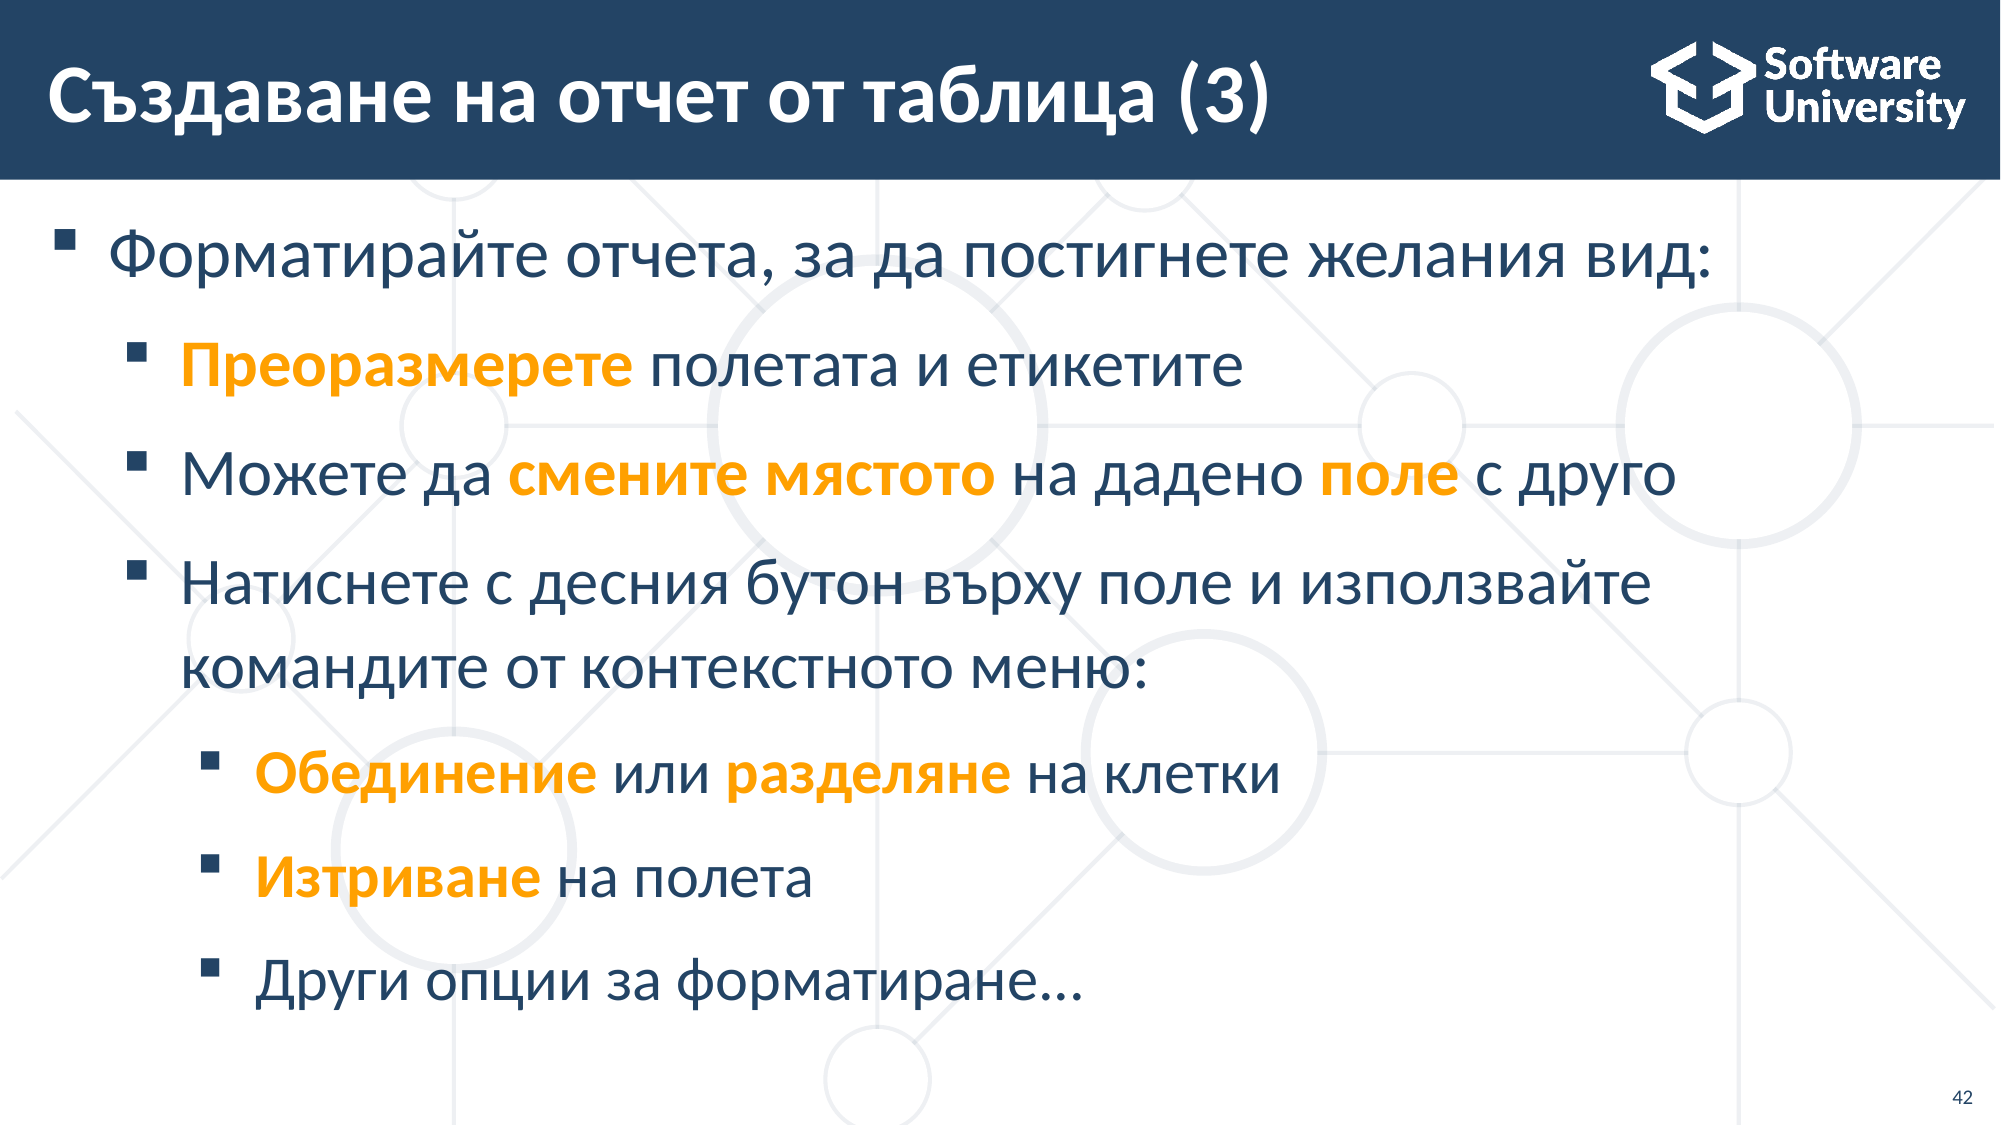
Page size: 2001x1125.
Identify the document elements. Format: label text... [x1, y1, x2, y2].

slide_number 42 [1927, 1067, 1989, 1117]
title Създаване на отчет от таблица (3) [31, 16, 1625, 162]
picture [1651, 41, 1966, 134]
list Форматирайте отчета, за да постигнете желания вид: Преоразмерете полетата и етикетите Можете да смените мястото на дадено поле с друго Натиснете с десния бутон върху поле и използвайте командите от контекстното меню: Обединение или разделяне на клетки Изтриване на полета Други опции за форматиране... [31, 196, 1970, 1104]
